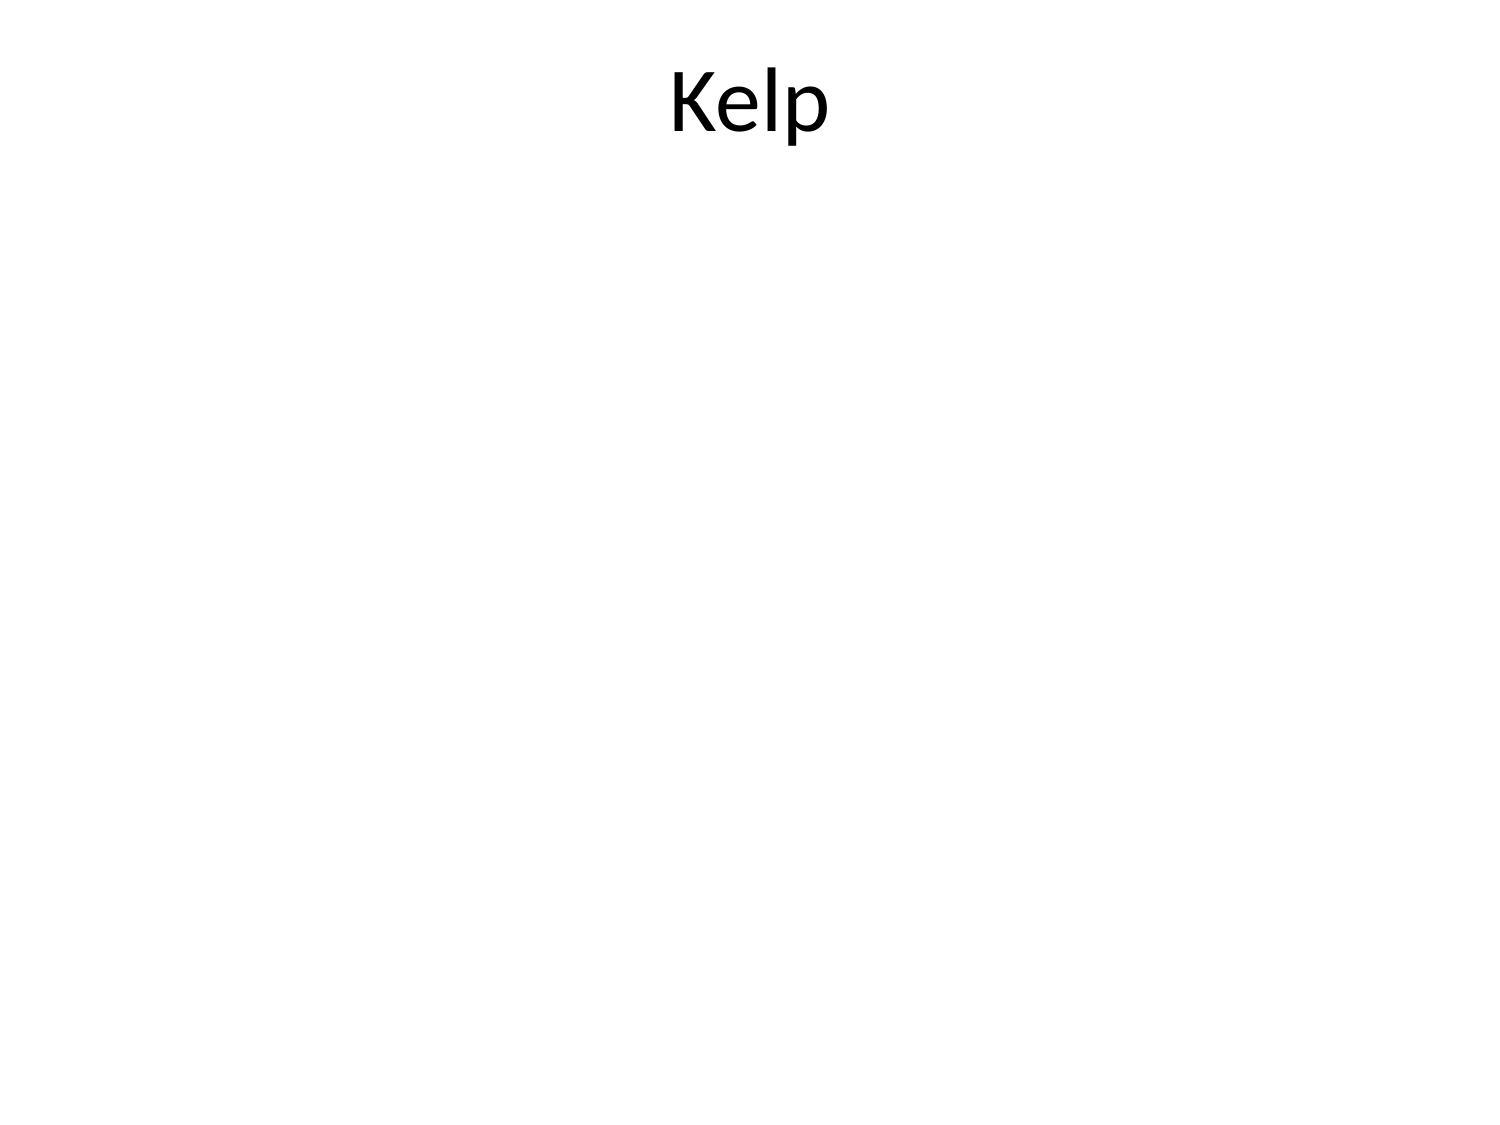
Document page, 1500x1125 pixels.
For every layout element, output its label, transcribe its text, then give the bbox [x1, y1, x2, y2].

title Kelp [75, 1, 1425, 189]
